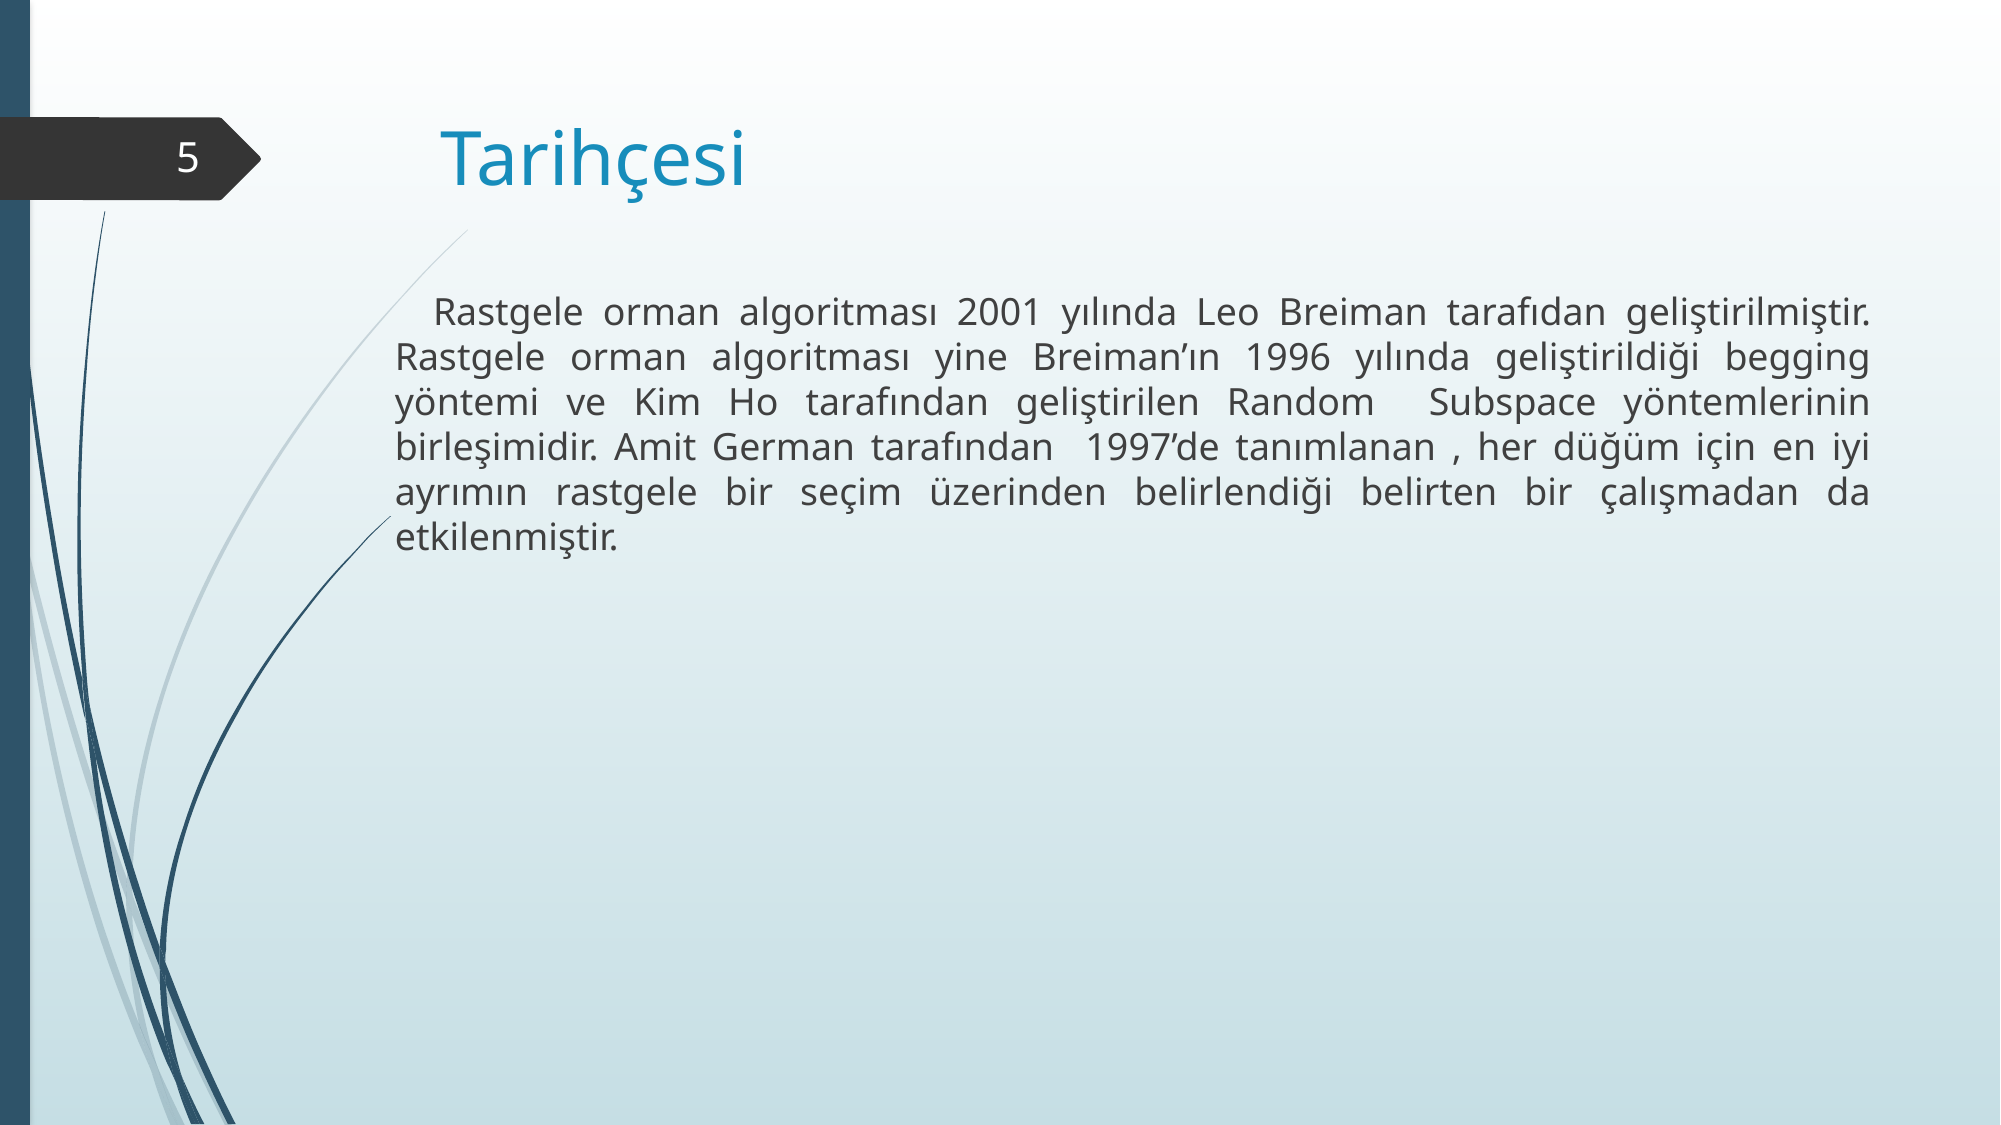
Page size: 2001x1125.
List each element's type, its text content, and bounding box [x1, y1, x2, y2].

slide_number 5 [87, 129, 216, 190]
list Rastgele orman algoritması 2001 yılında Leo Breiman tarafıdan geliştirilmiştir. Rastgele orman algoritması yine Breiman’ın 1996 yılında geliştirildiği begging yöntemi ve Kim Ho tarafından geliştirilen Random Subspace yöntemlerinin birleşimidir. Amit German tarafından 1997’de tanımlanan , her düğüm için en iyi ayrımın rastgele bir seçim üzerinden belirlendiği belirten bir çalışmadan da etkilenmiştir. [323, 280, 1888, 970]
title Tarihçesi [425, 102, 1888, 280]
